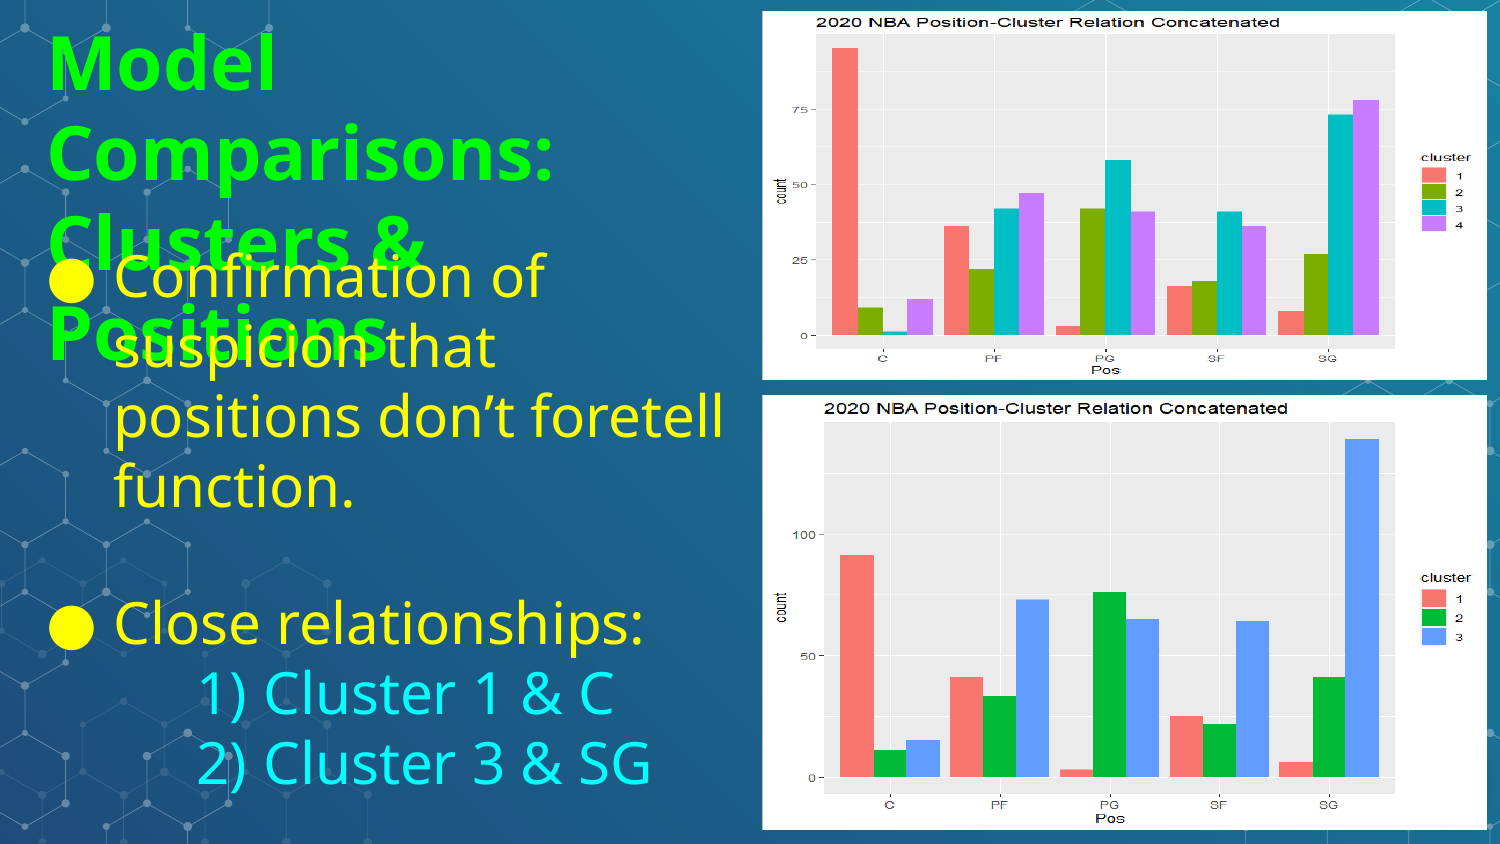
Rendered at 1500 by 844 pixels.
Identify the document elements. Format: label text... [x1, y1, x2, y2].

text_box Confirmation of suspicion that positions don’t foretell function. Close relationships: Cluster 1 & C Cluster 3 & SG [23, 223, 755, 844]
picture [762, 395, 1487, 831]
text_box Model Comparisons: Clusters & Positions [31, 0, 748, 223]
picture [762, 11, 1487, 381]
